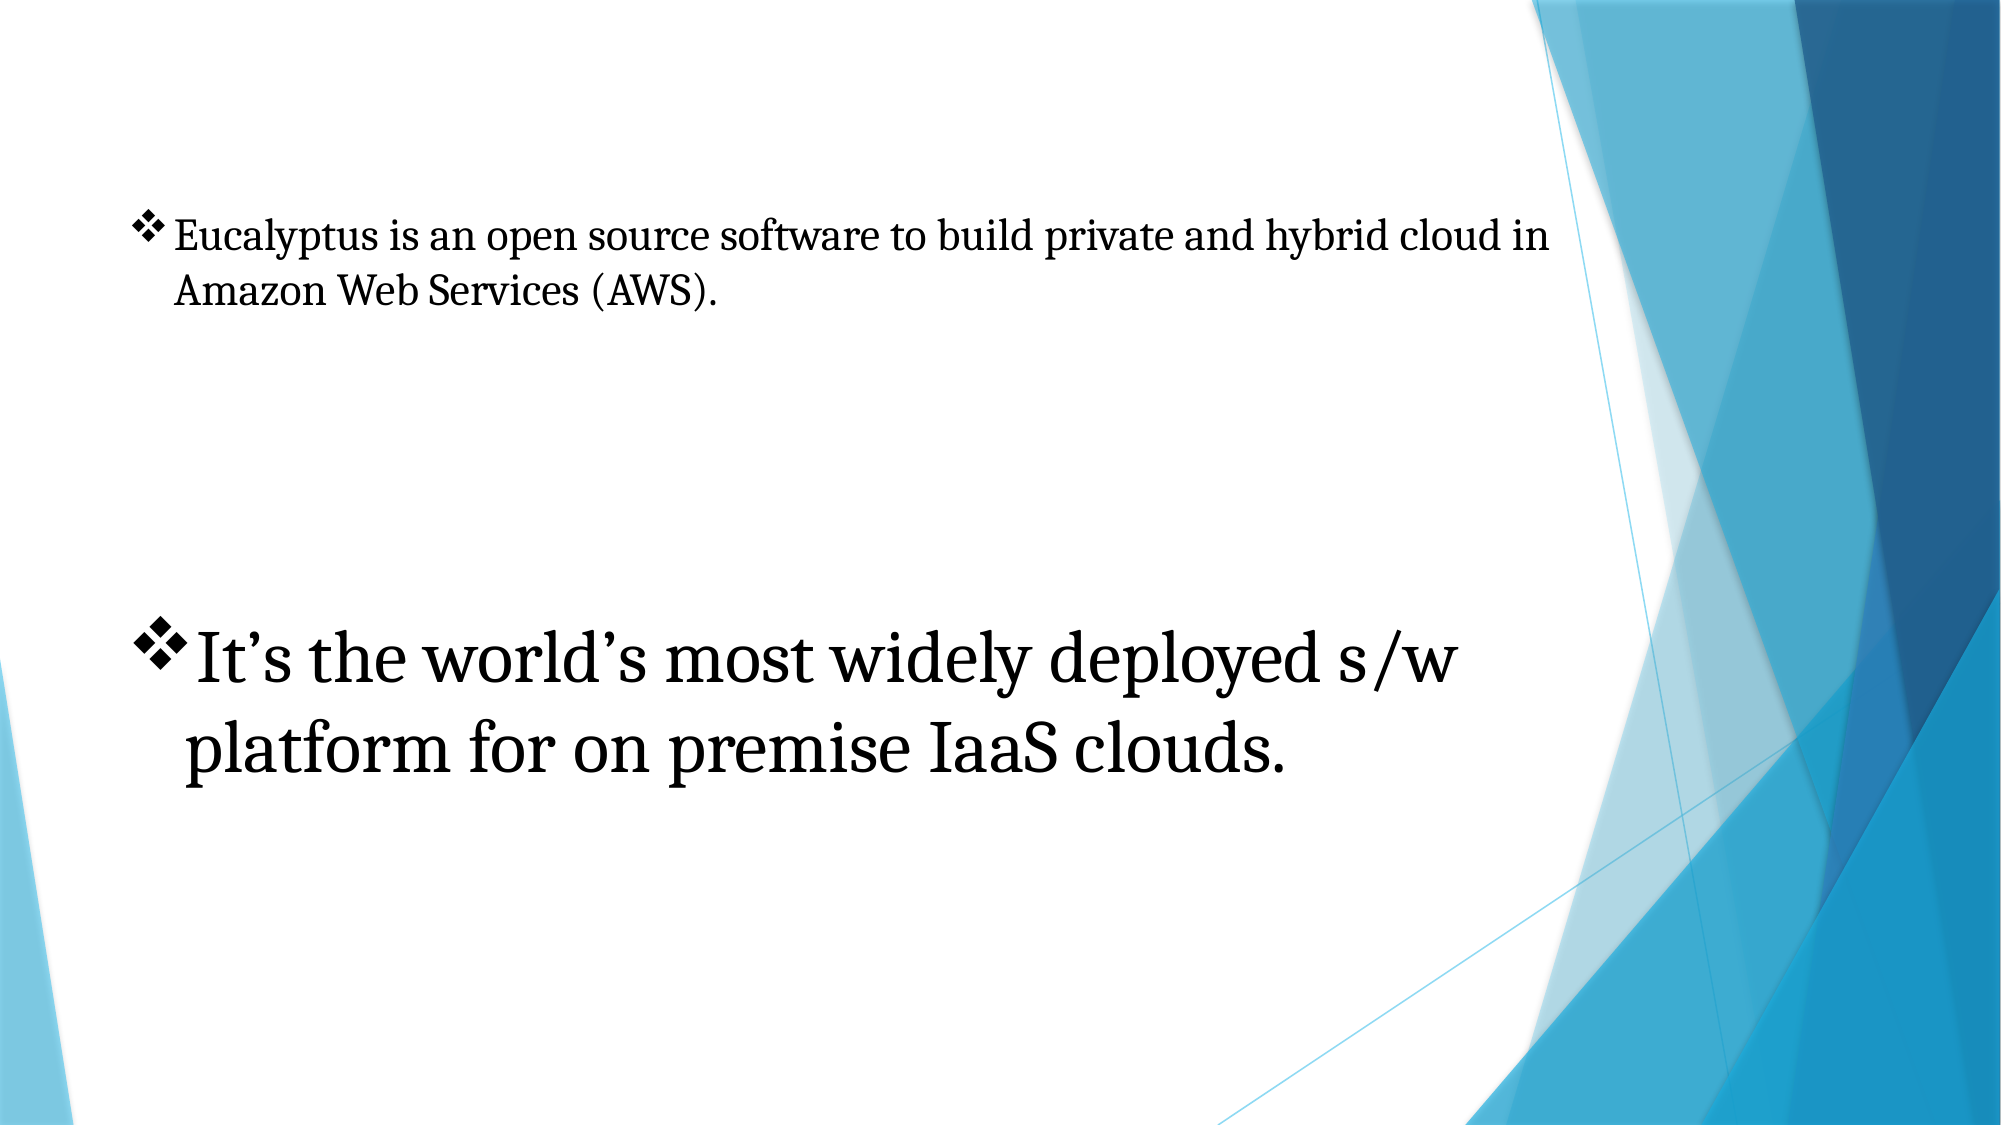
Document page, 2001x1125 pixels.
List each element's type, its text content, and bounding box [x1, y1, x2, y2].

title Eucalyptus is an open source software to build private and hybrid cloud in Amazon Web Services (AWS). [113, 196, 1689, 480]
text_box It’s the world’s most widely deployed s/w platform for on premise IaaS clouds. [113, 599, 1732, 795]
